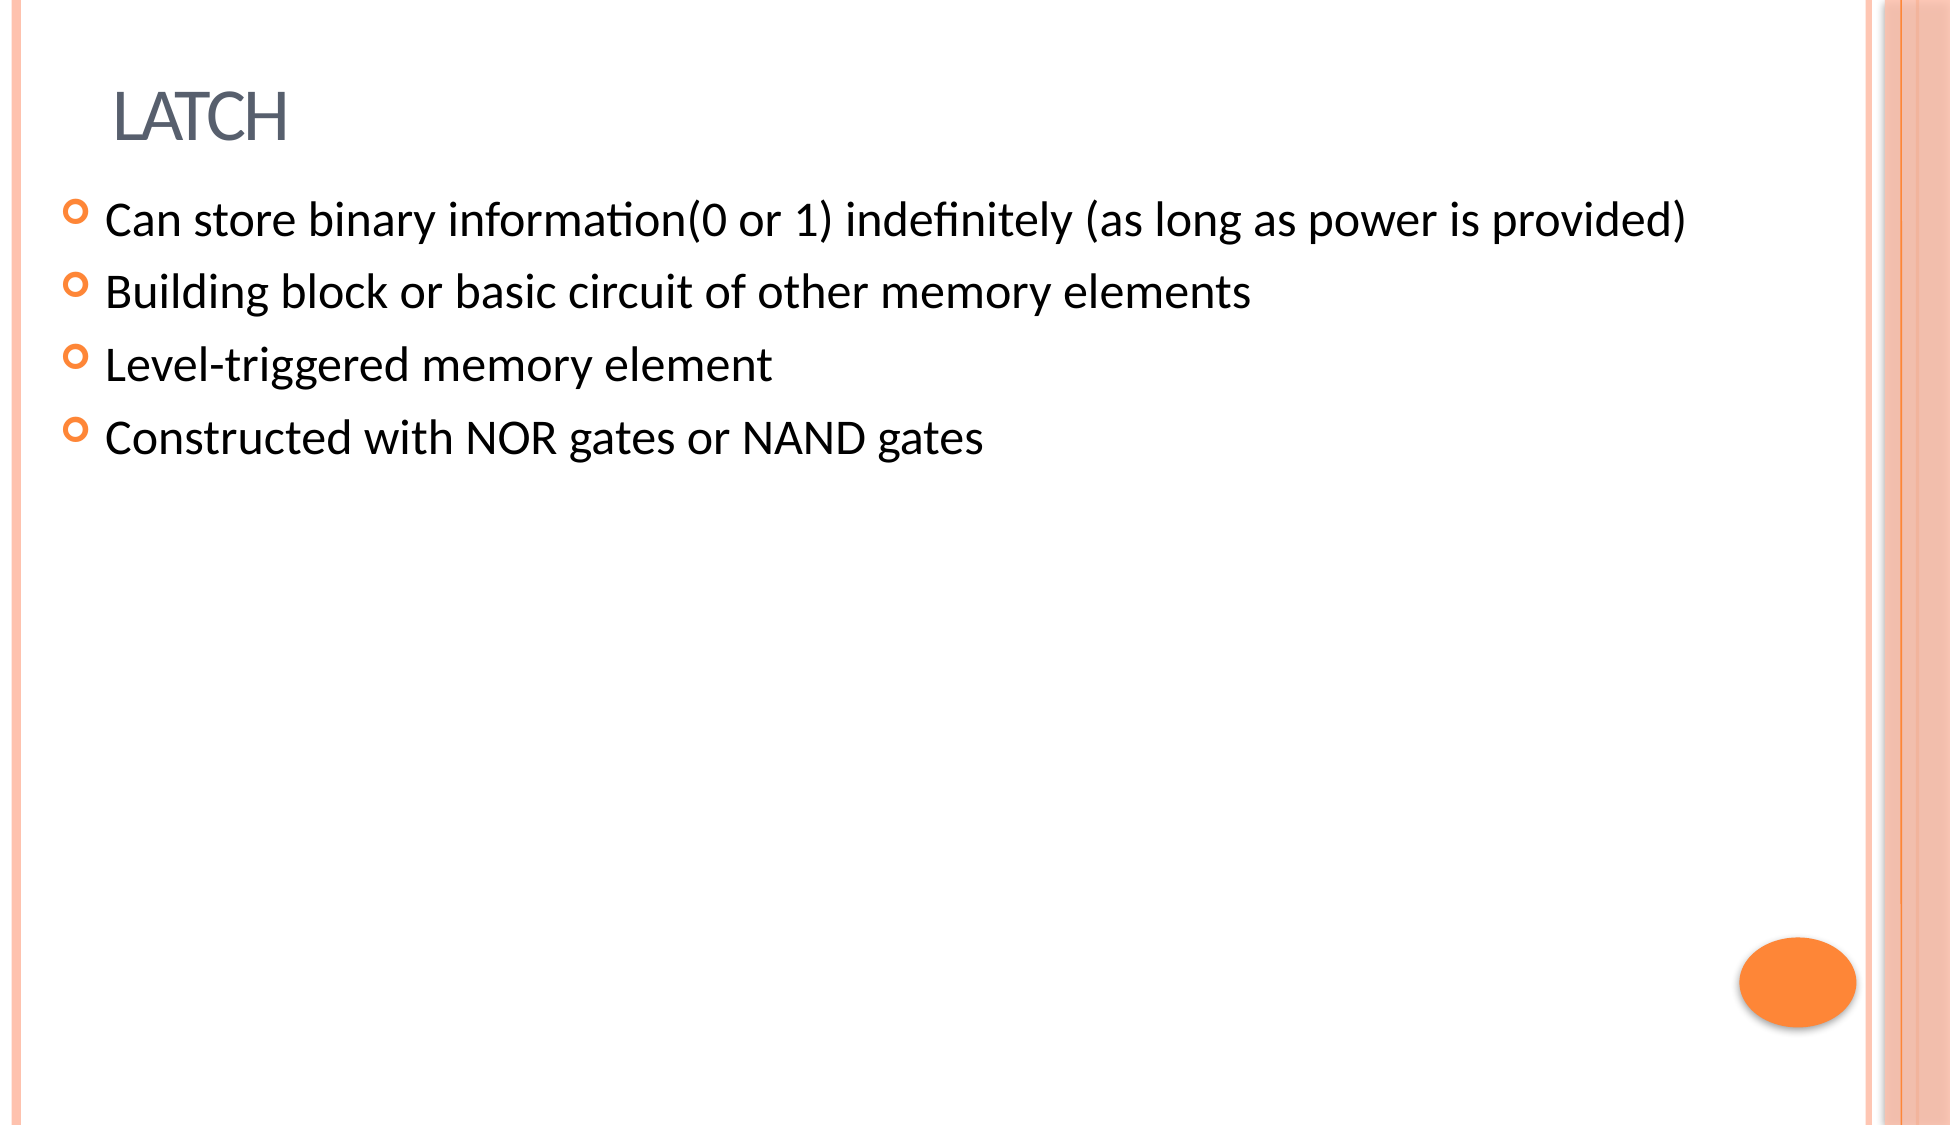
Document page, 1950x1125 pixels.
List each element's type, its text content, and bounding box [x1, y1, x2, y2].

title LATCH [97, 45, 1739, 163]
list Can store binary information(0 or 1) indefinitely (as long as power is provided) Building block or basic circuit of other memory elements Level-triggered memory element Constructed with NOR gates or NAND gates [45, 179, 1840, 1060]
